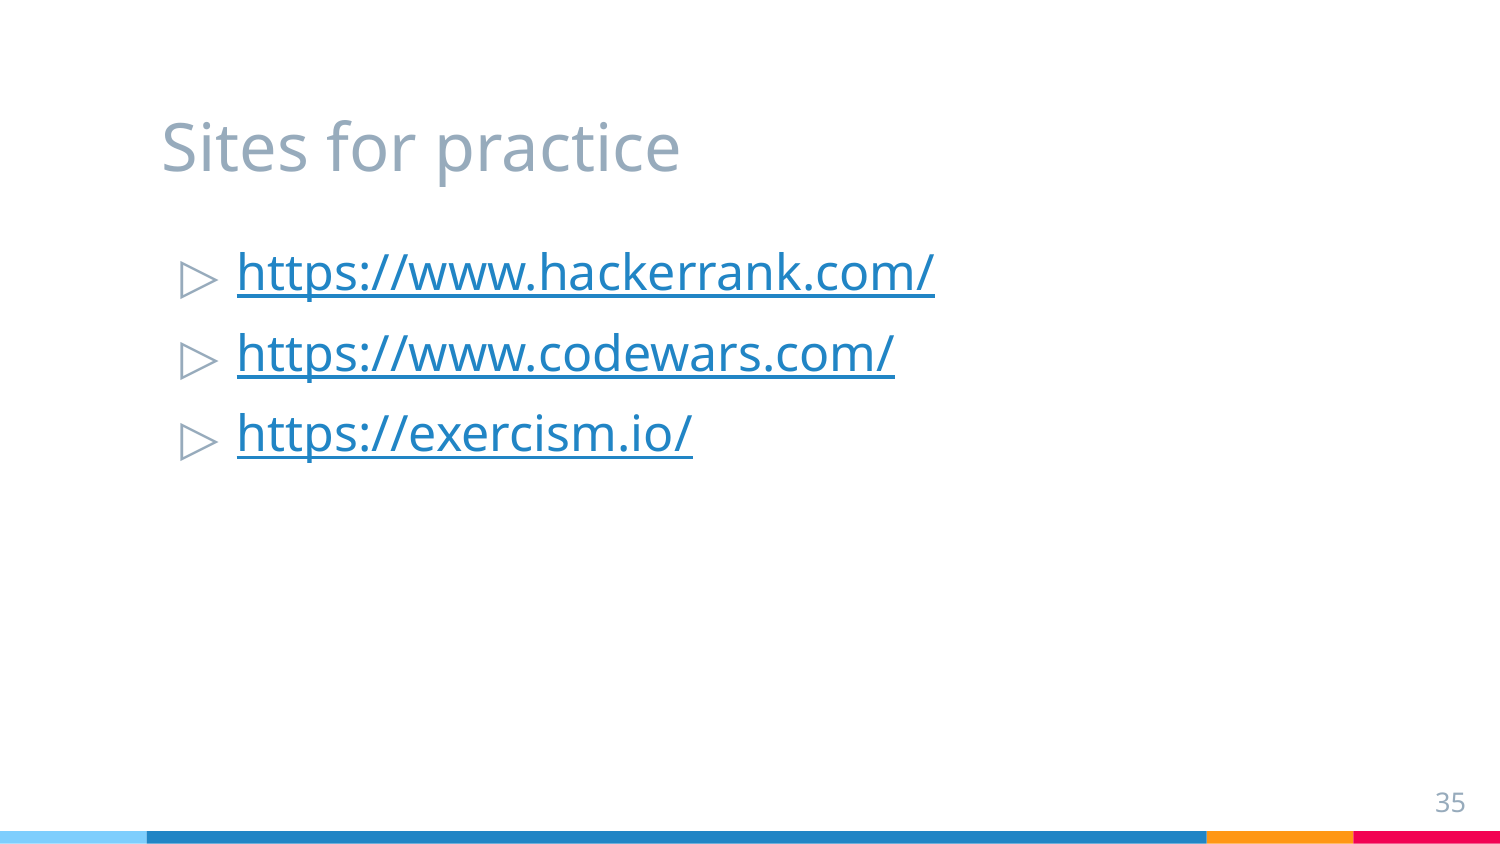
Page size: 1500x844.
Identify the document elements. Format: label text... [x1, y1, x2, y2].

title Sites for practice [146, 58, 1207, 200]
slide_number 35 [1391, 770, 1482, 822]
list https://www.hackerrank.com/ https://www.codewars.com/ https://exercism.io/ [146, 225, 1207, 809]
